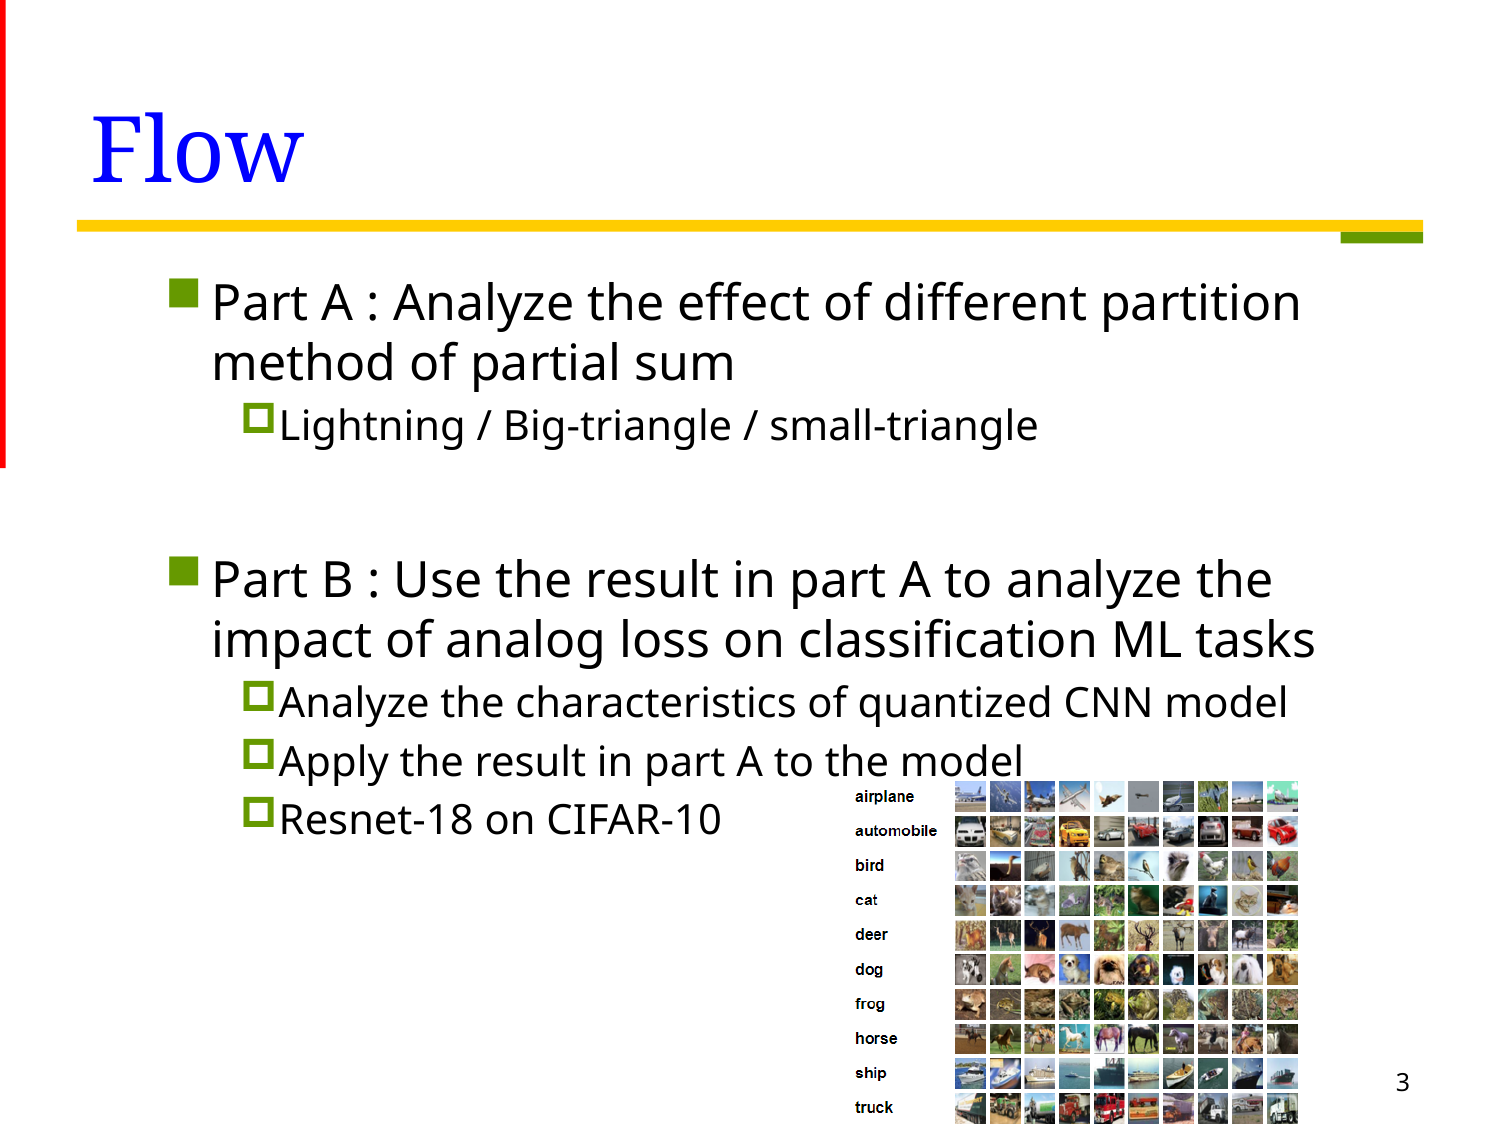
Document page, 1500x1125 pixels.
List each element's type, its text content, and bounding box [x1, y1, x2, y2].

list Part A : Analyze the effect of different partition method of partial sum Lightning / Big-triangle / small-triangle Part B : Use the result in part A to analyze the impact of analog loss on classification ML tasks Analyze the characteristics of quantized CNN model Apply the result in part A to the model Resnet-18 on CIFAR-10 [75, 262, 1425, 1006]
picture [850, 780, 1300, 1125]
slide_number 3 [1300, 1058, 1425, 1100]
title Flow [75, 21, 1425, 208]
